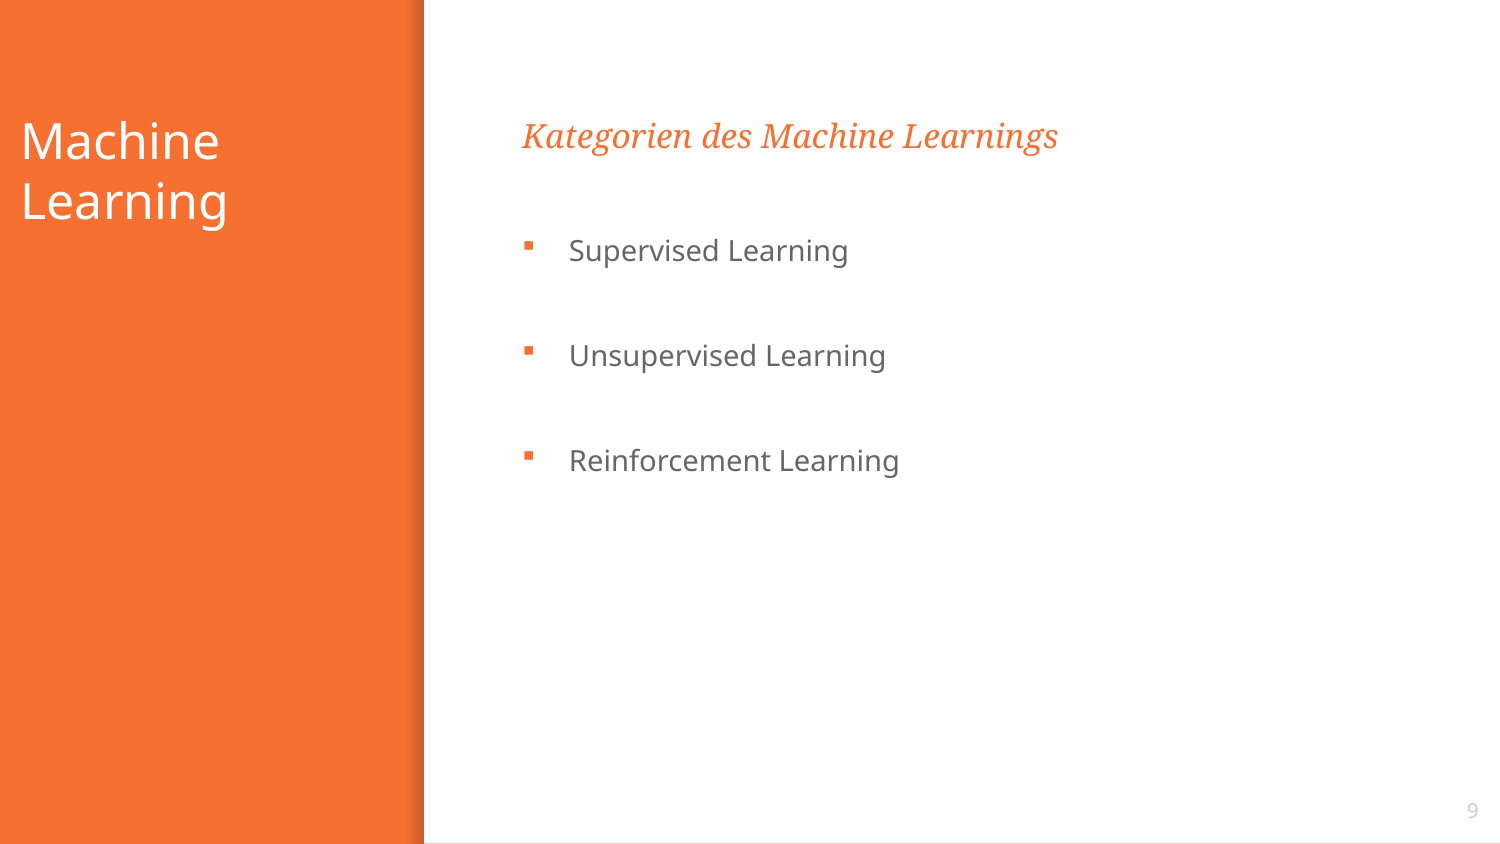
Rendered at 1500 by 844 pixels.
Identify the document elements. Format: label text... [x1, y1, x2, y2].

title Machine Learning [5, 94, 409, 748]
list Kategorien des Machine Learnings [506, 94, 1425, 211]
list Supervised Learning Unsupervised Learning Reinforcement Learning [506, 211, 1425, 631]
slide_number 9 [1403, 779, 1494, 844]
